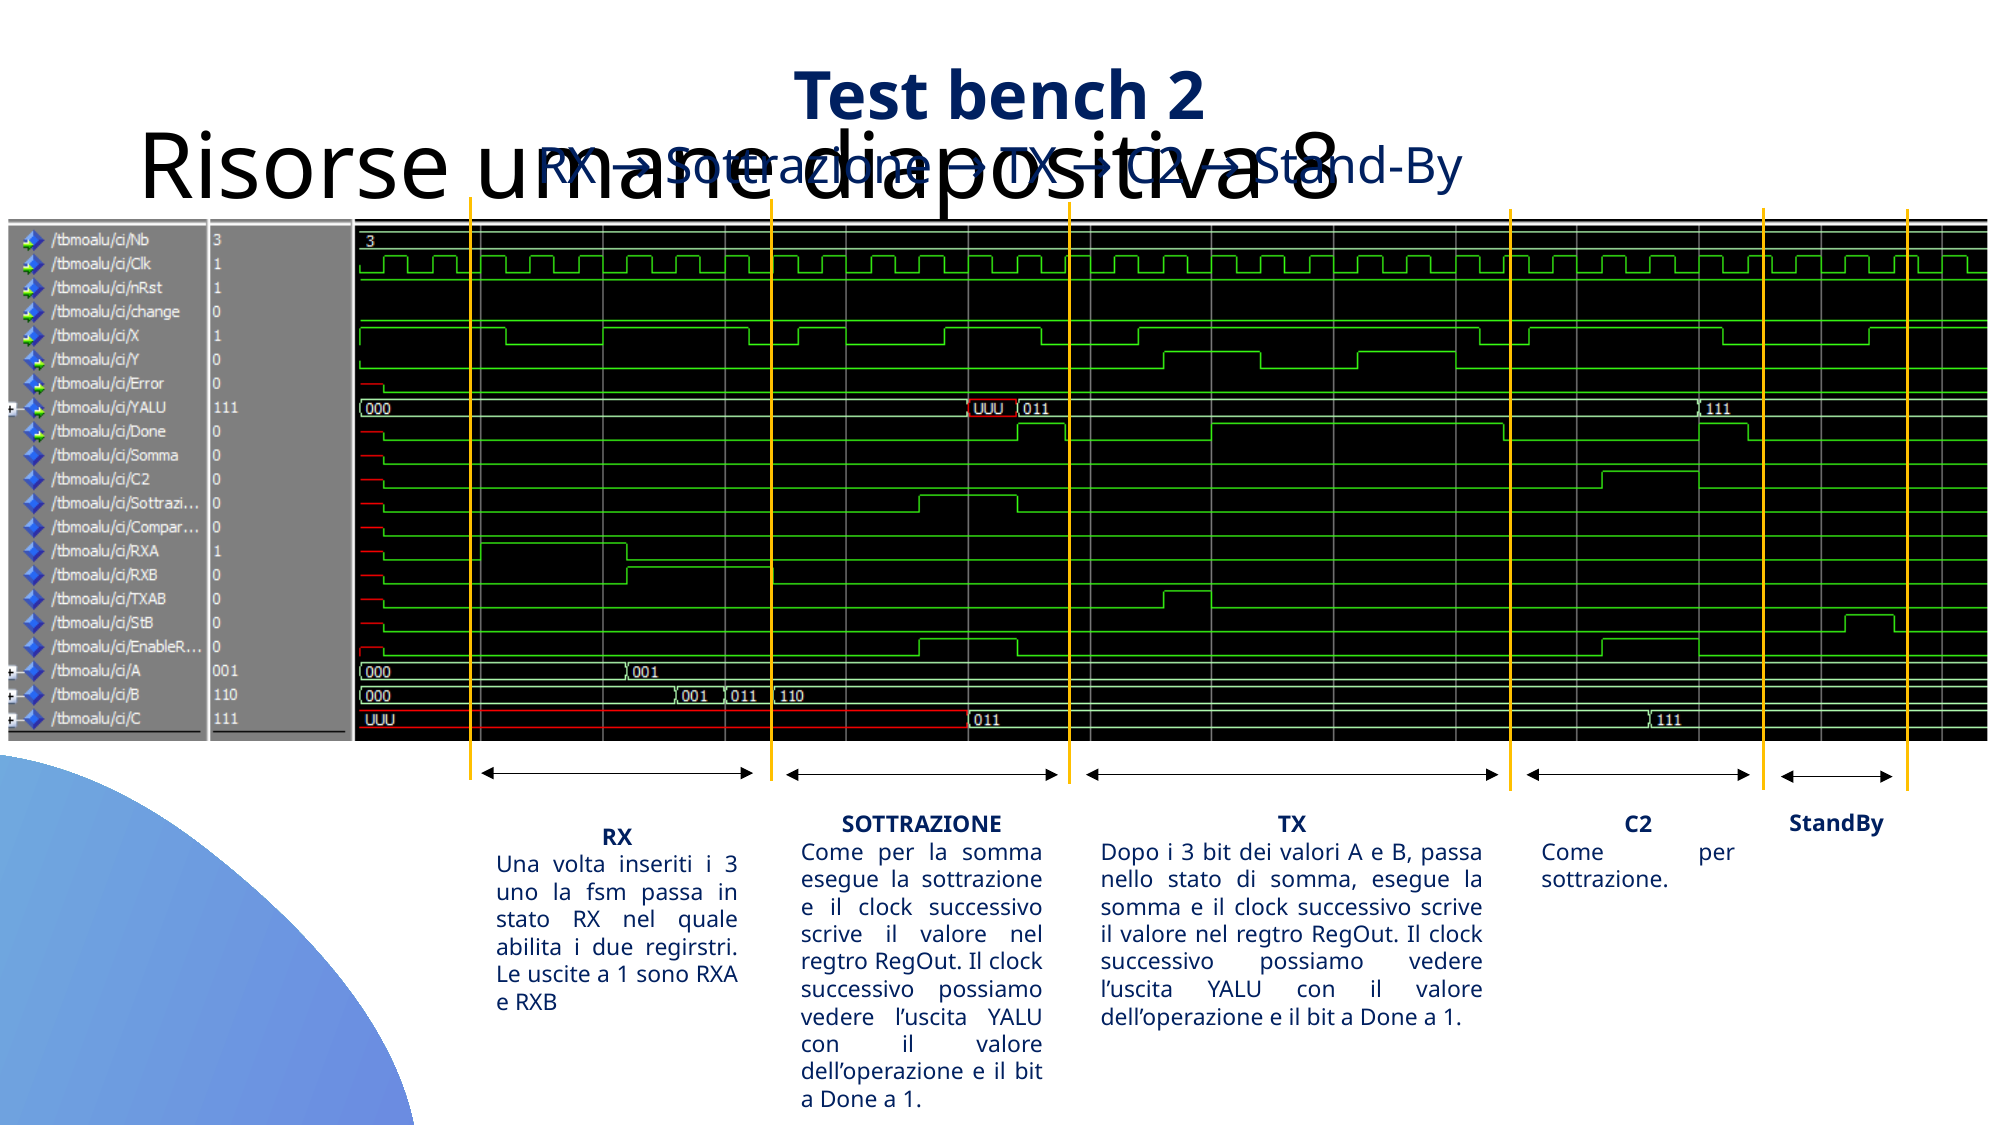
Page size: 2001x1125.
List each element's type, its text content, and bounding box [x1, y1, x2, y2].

picture [1764, 219, 1907, 741]
picture [1070, 219, 1510, 741]
text_box C2 Come per sottrazione. [1526, 802, 1750, 900]
text_box [0, 755, 414, 1125]
text_box StandBy [1756, 800, 1918, 844]
text_box SOTTRAZIONE Come per la somma esegue la sottrazione e il clock successivo scrive il valore nel regtro RegOut. Il clock successivo possiamo vedere l’uscita YALU con il valore dell’operazione e il bit a Done a 1. [786, 802, 1058, 1120]
picture [471, 219, 771, 741]
picture [1908, 219, 1988, 741]
text_box Test bench 2 [412, 52, 1588, 133]
picture [1511, 219, 1763, 741]
text_box RX → Sottrazione → TX → C2 → Stand-By [412, 133, 1588, 194]
picture [8, 219, 469, 741]
text_box RX Una volta inseriti i 3 uno la fsm passa in stato RX nel quale abilita i due regirstri. Le uscite a 1 sono RXA e RXB [481, 815, 754, 1023]
title Risorse umane diapositiva 8 [137, 59, 1863, 219]
picture [772, 219, 1069, 741]
text_box TX Dopo i 3 bit dei valori A e B, passa nello stato di somma, esegue la somma e il clock successivo scrive il valore nel regtro RegOut. Il clock successivo possiamo vedere l’uscita YALU con il valore dell’operazione e il bit a Done a 1. [1085, 802, 1499, 1037]
